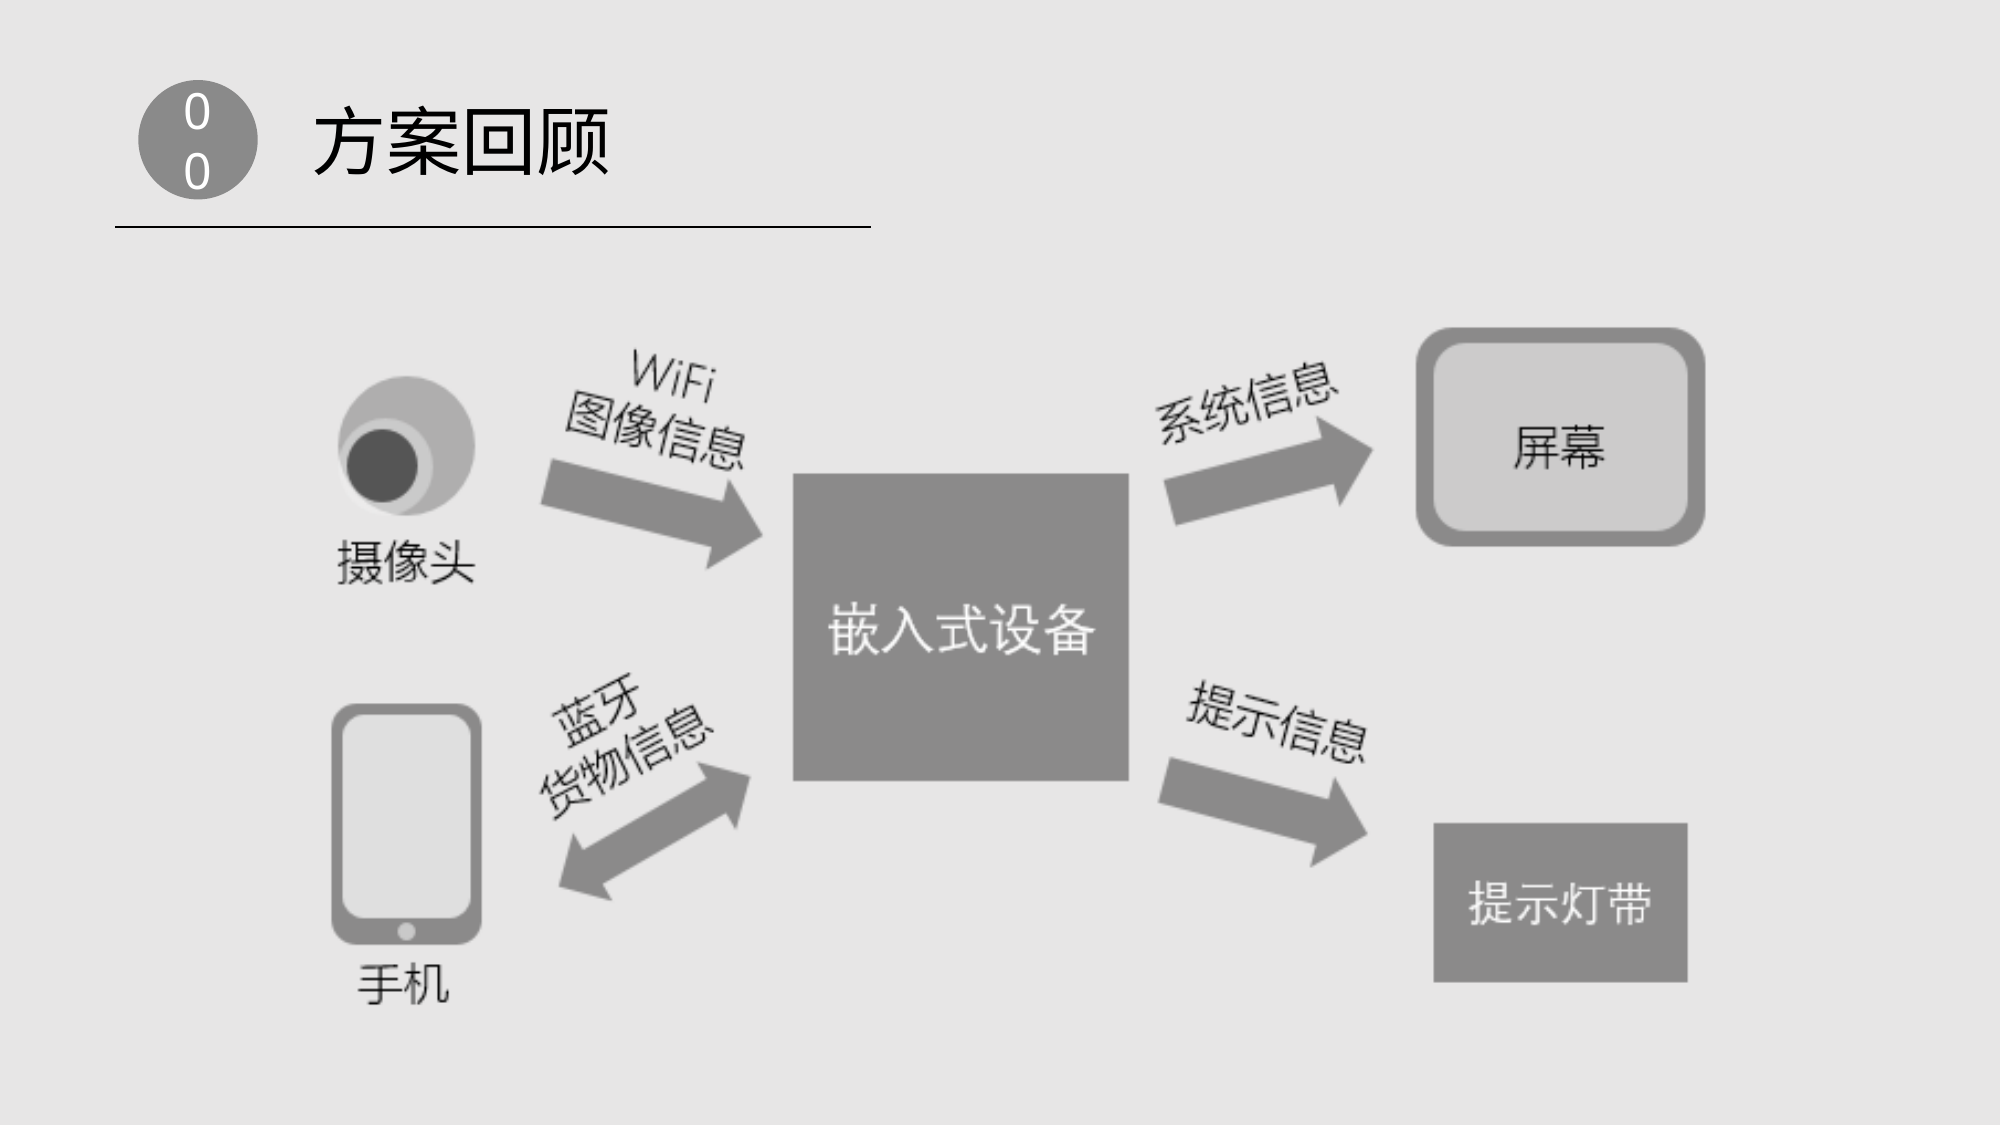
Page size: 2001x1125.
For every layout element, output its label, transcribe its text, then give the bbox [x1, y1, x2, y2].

text_box 方案回顾 [296, 86, 627, 192]
picture [257, 306, 1770, 1025]
text_box 00 [137, 78, 259, 201]
